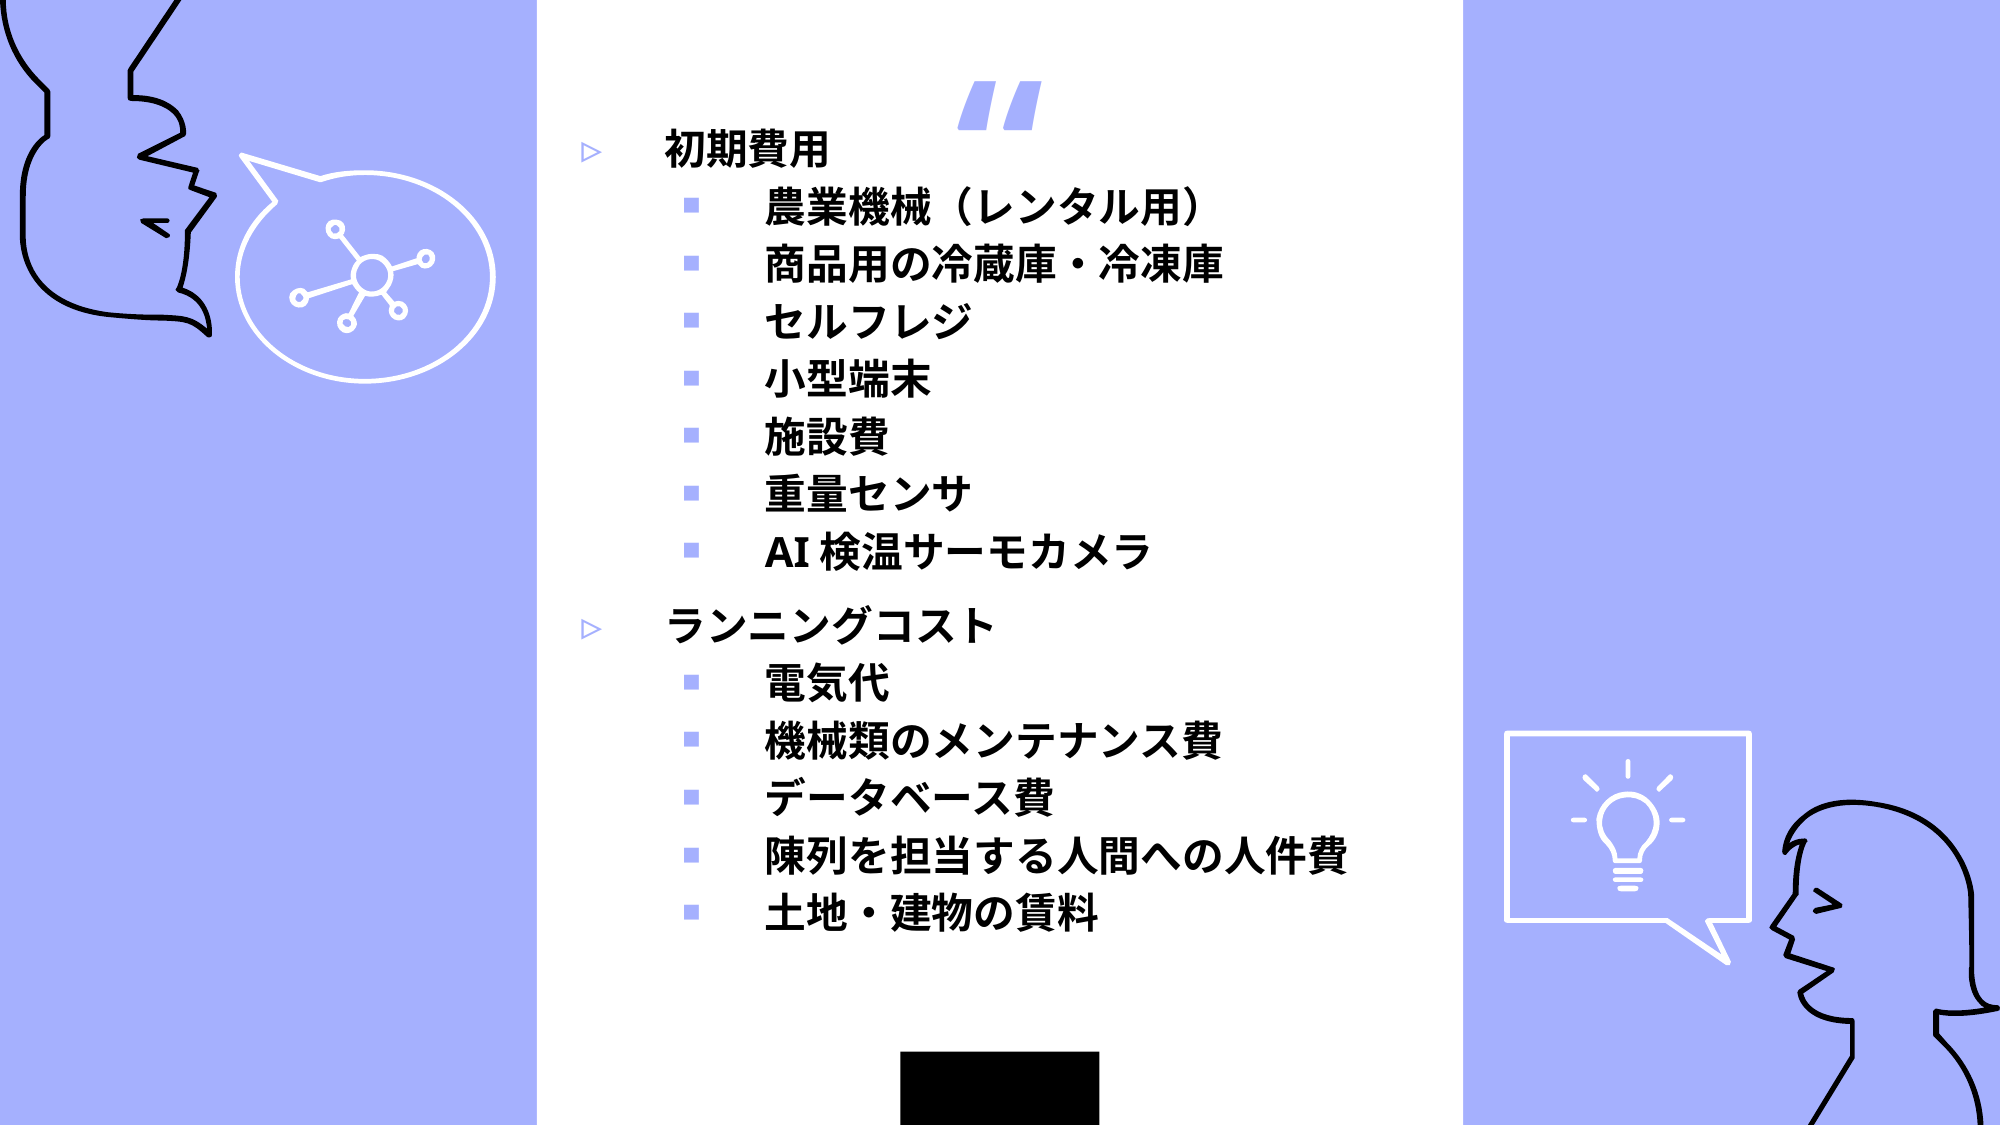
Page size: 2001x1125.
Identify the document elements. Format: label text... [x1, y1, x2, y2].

list 初期費用 農業機械（レンタル用） 商品用の冷蔵庫・冷凍庫 セルフレジ 小型端末 施設費 重量センサ AI検温サーモカメラ ランニングコスト 電気代 機械類のメンテナンス費 データベース費 陳列を担当する人間への人件費 土地・建物の賃料 [549, 93, 1449, 1045]
